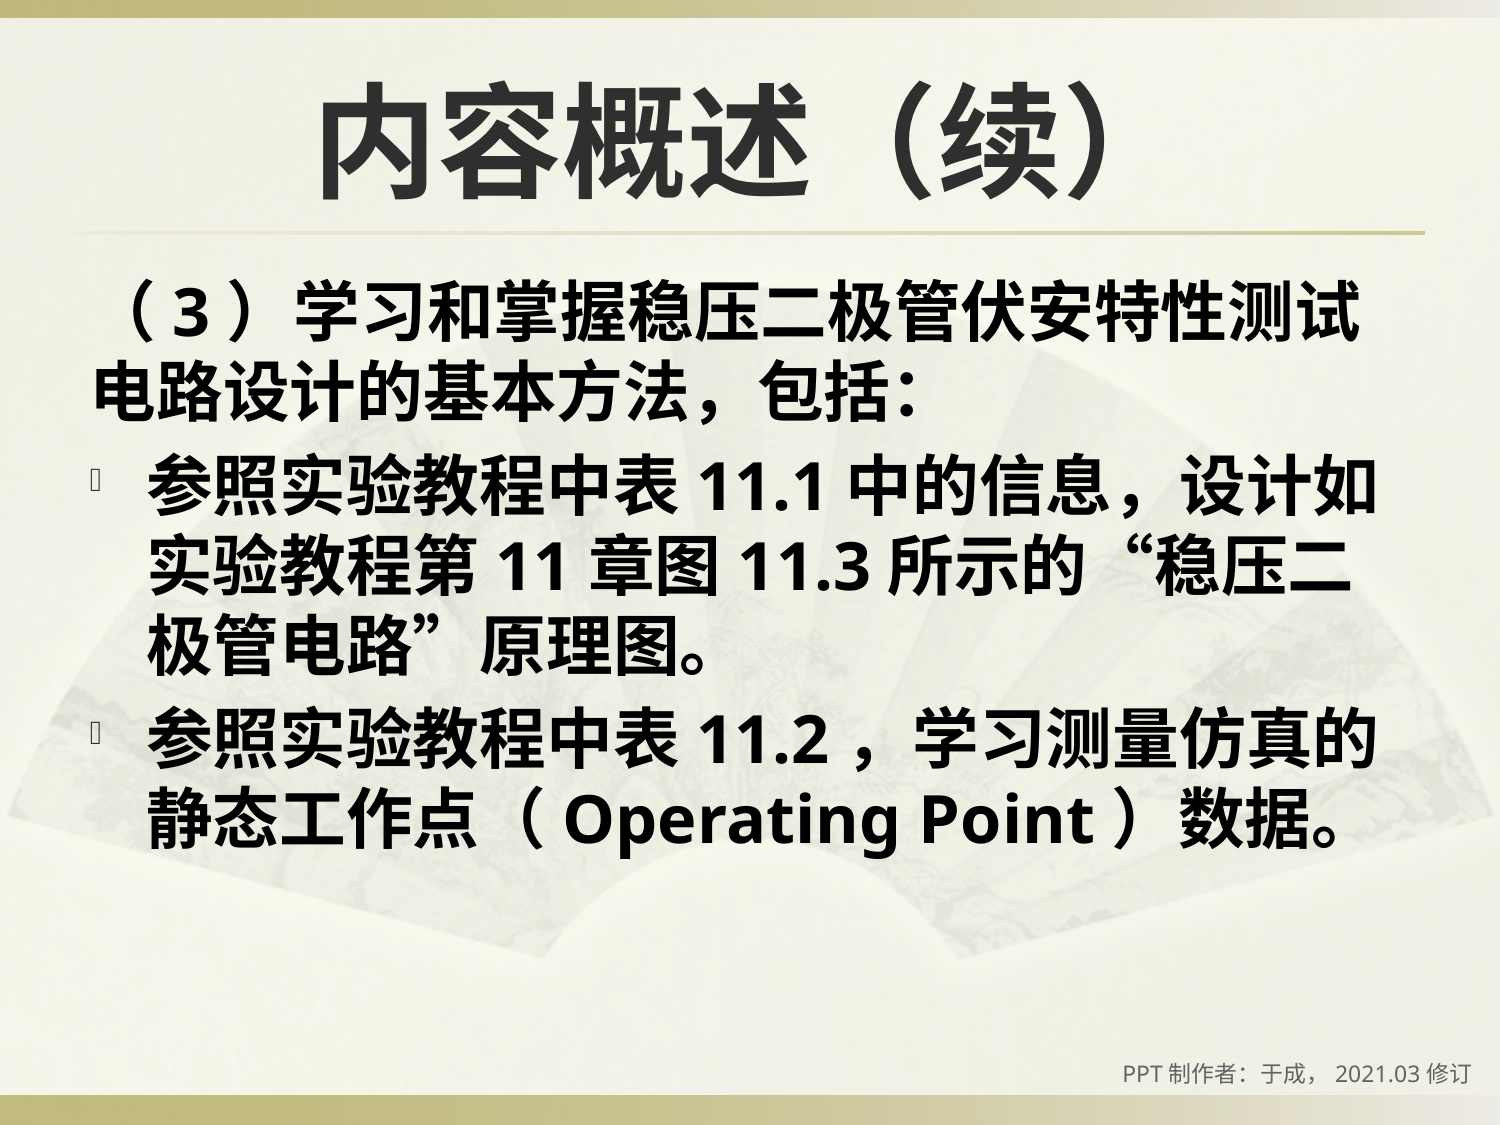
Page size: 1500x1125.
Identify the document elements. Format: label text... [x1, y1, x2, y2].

title 内容概述（续） [75, 45, 1425, 233]
list （3）学习和掌握稳压二极管伏安特性测试电路设计的基本方法，包括： 参照实验教程中表11.1中的信息，设计如实验教程第11章图11.3所示的“稳压二极管电路”原理图。 参照实验教程中表11.2，学习测量仿真的静态工作点（Operating Point）数据。 [75, 262, 1425, 1035]
footer PPT制作者：于成，2021.03修订 [874, 1050, 1487, 1097]
